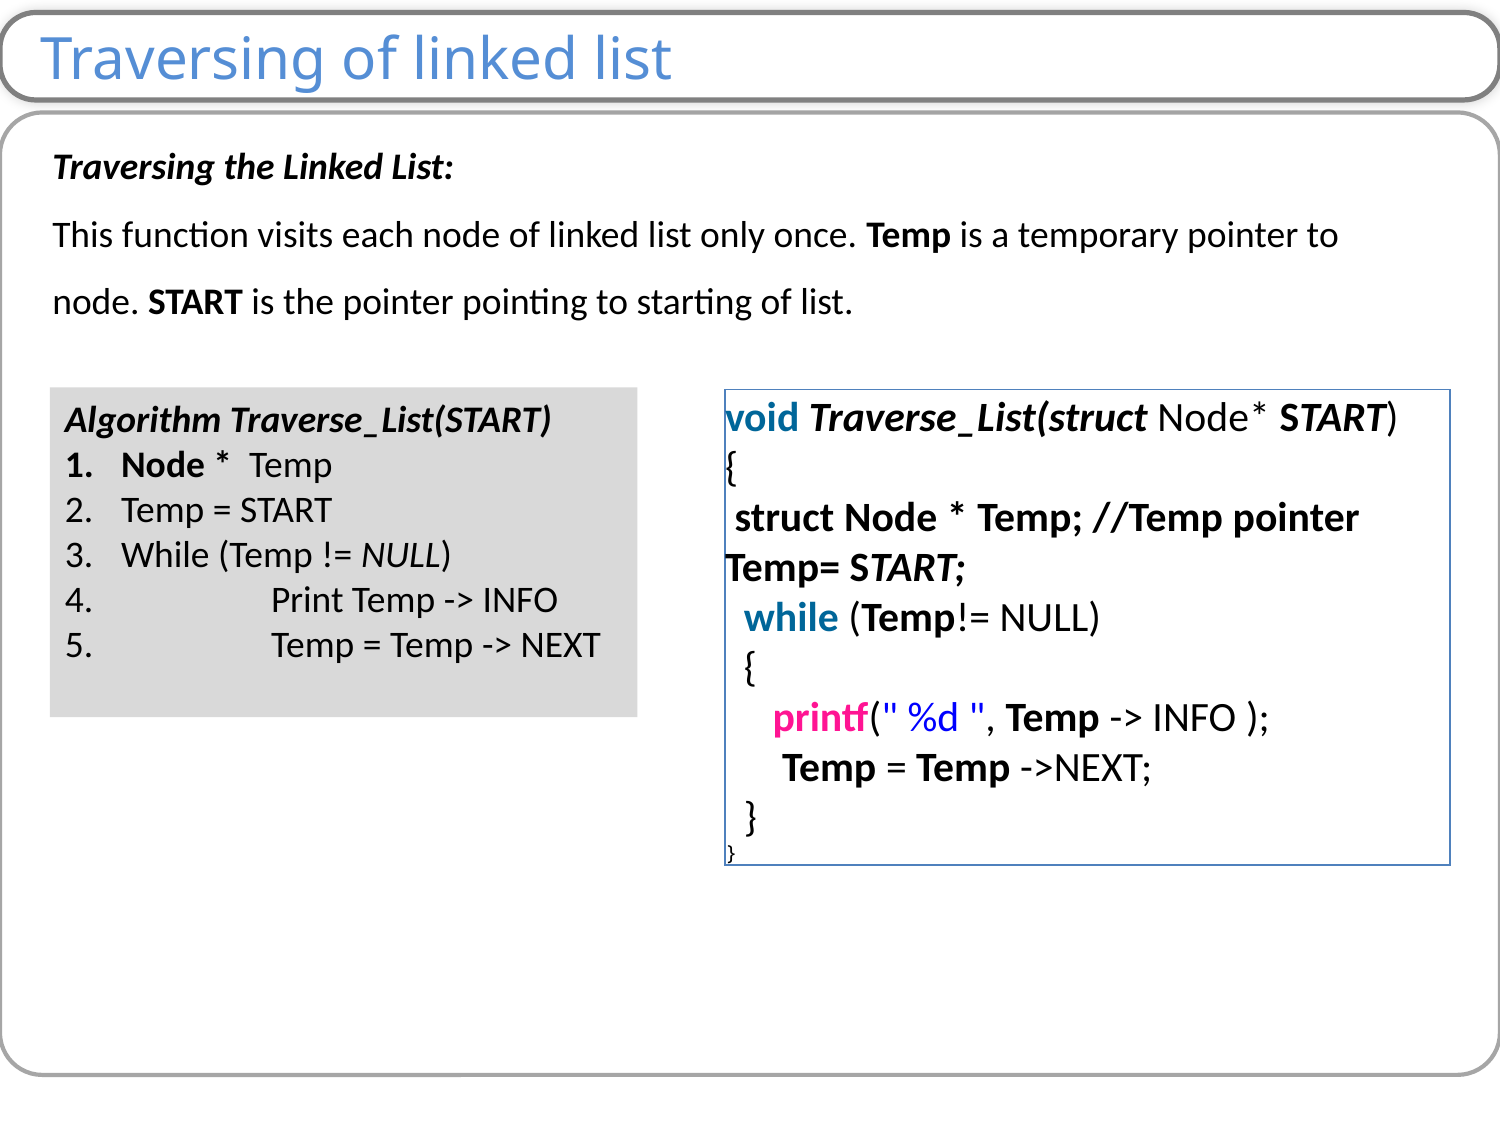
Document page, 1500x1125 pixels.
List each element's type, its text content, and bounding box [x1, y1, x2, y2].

text_box Traversing of linked list [0, 10, 1500, 103]
text_box void Traverse_List(struct Node* START) { struct Node * Temp; //Temp pointer Temp= START; while (Temp!= NULL) { printf(" %d ", Temp -> INFO ); Temp = Temp ->NEXT; } } [725, 389, 1450, 865]
text_box Algorithm Traverse_List(START) Node * Temp Temp = START While (Temp != NULL) Print Temp -> INFO Temp = Temp -> NEXT [49, 387, 638, 718]
text_box [0, 111, 1500, 1078]
text_box Traversing the Linked List: This function visits each node of linked list only once. Temp is a temporary pointer to node. START is the pointer pointing to starting of list. [37, 112, 1450, 375]
